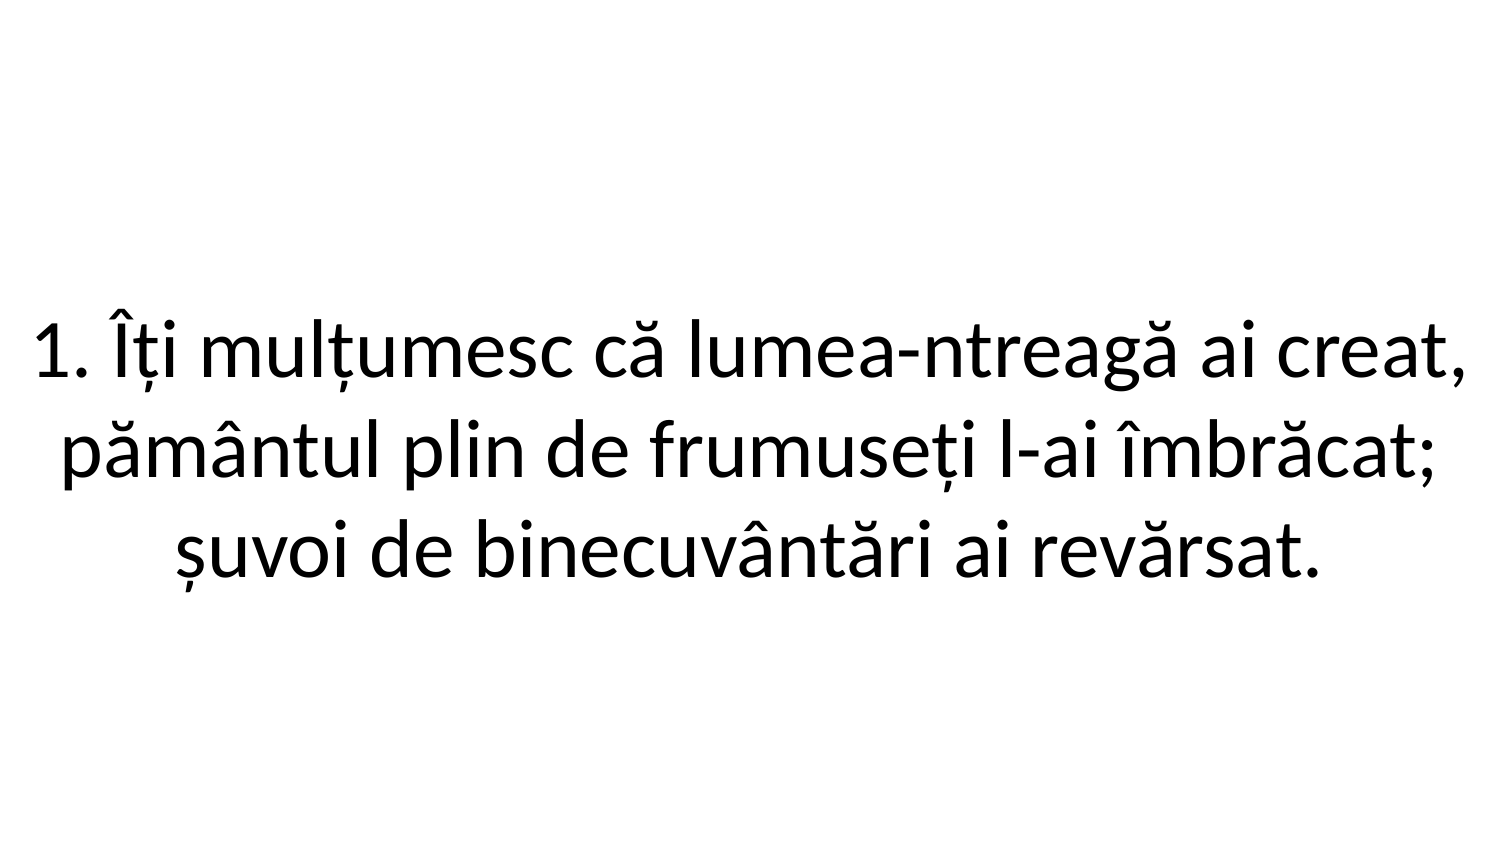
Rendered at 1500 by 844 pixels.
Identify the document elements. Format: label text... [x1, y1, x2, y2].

text_box 1. Îți mulțumesc că lumea-ntreagă ai creat, pământul plin de frumuseți l-ai îmbrăcat; șuvoi de binecuvântări ai revărsat. [14, 242, 1486, 602]
